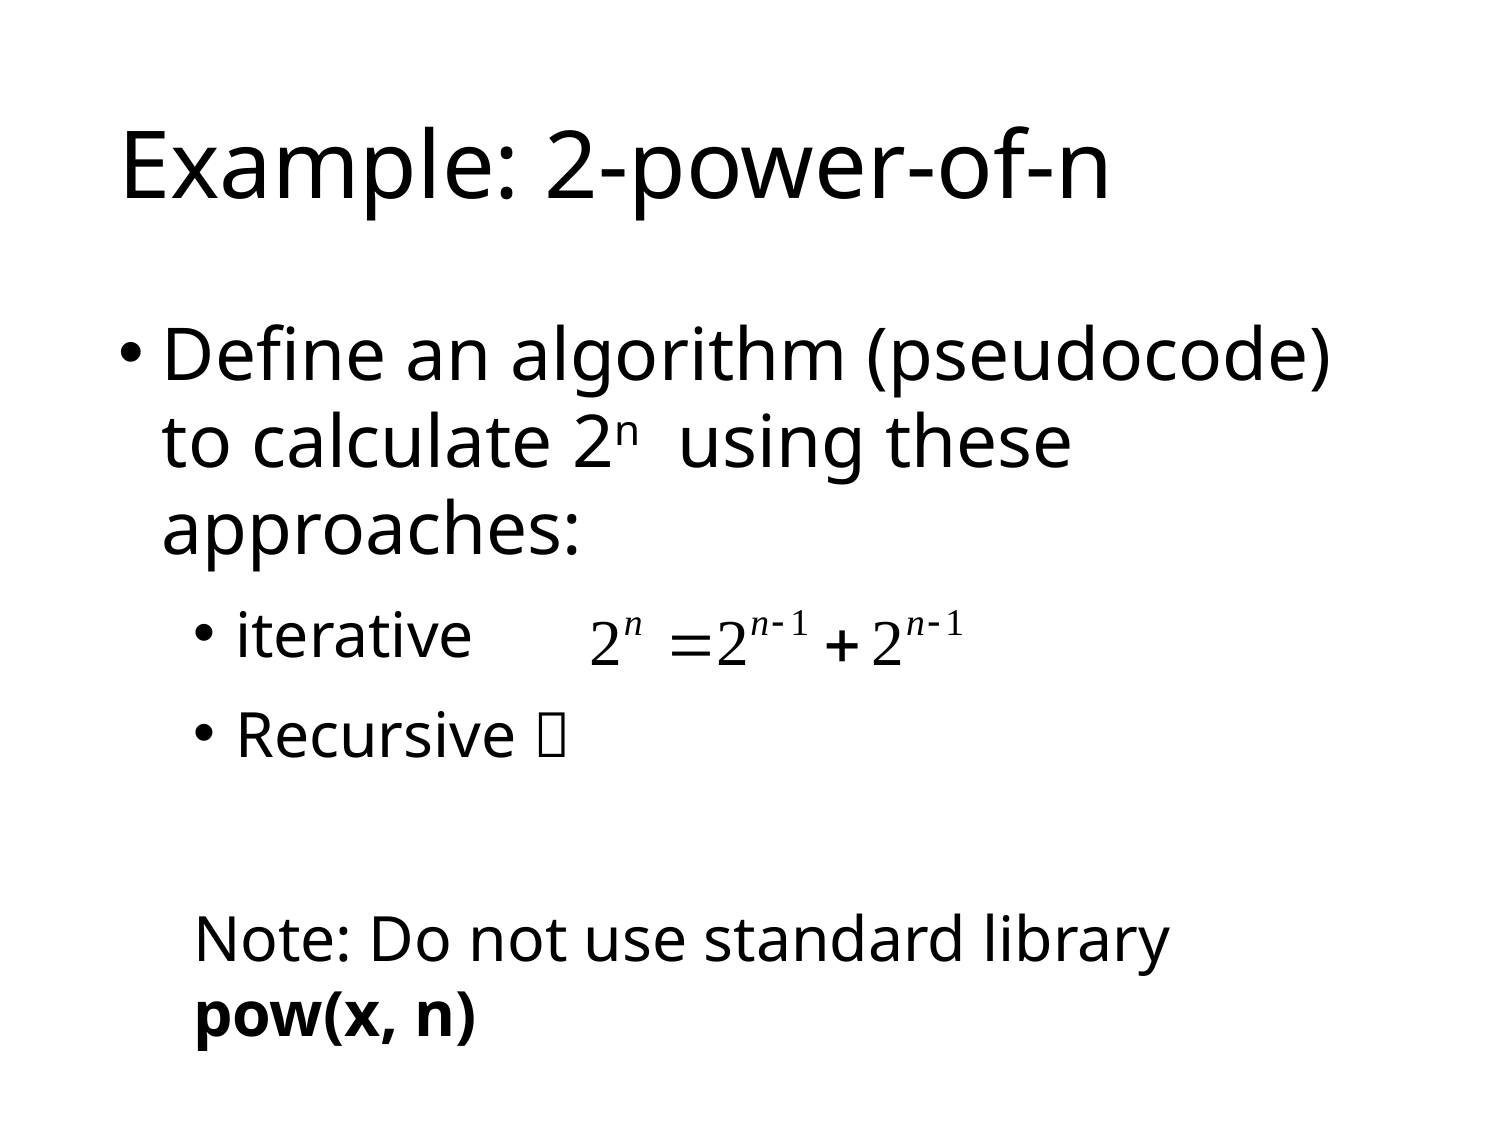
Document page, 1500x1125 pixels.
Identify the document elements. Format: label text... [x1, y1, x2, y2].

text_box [579, 594, 972, 676]
title Example: 2-power-of-n [103, 59, 1397, 278]
list Define an algorithm (pseudocode) to calculate 2n using these approaches: iterative Recursive  Note: Do not use standard library pow(x, n) [103, 299, 1397, 1014]
